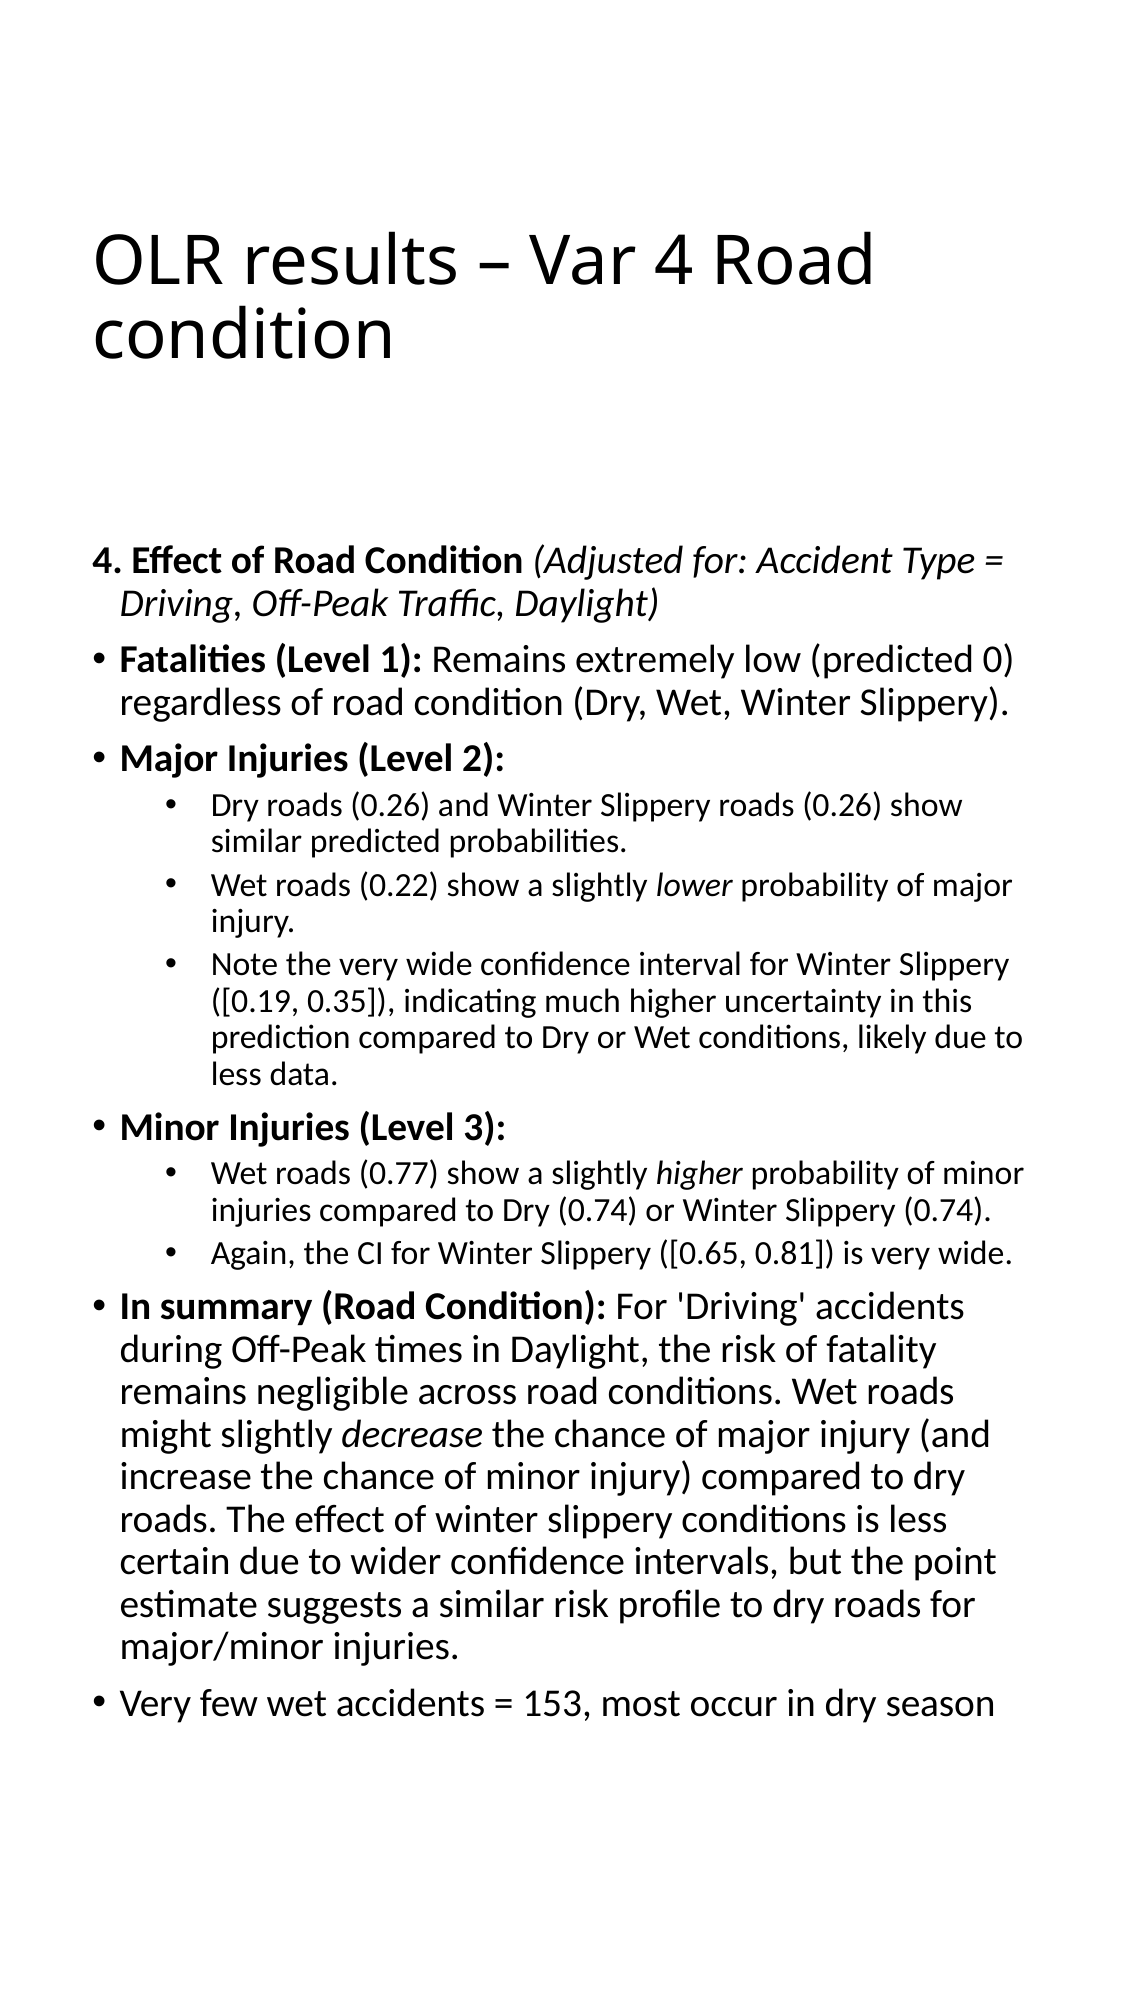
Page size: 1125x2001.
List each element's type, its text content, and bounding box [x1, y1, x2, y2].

title OLR results – Var 4 Road condition [77, 106, 1048, 493]
list 4. Effect of Road Condition (Adjusted for: Accident Type = Driving, Off-Peak Traffic, Daylight) Fatalities (Level 1): Remains extremely low (predicted 0) regardless of road condition (Dry, Wet, Winter Slippery). Major Injuries (Level 2): Dry roads (0.26) and Winter Slippery roads (0.26) show similar predicted probabilities. Wet roads (0.22) show a slightly lower probability of major injury. Note the very wide confidence interval for Winter Slippery ([0.19, 0.35]), indicating much higher uncertainty in this prediction compared to Dry or Wet conditions, likely due to less data. Minor Injuries (Level 3): Wet roads (0.77) show a slightly higher probability of minor injuries compared to Dry (0.74) or Winter Slippery (0.74). Again, the CI for Winter Slippery ([0.65, 0.81]) is very wide. In summary (Road Condition): For 'Driving' accidents during Off-Peak times in Daylight, the risk of fatality remains negligible across road conditions. Wet roads might slightly decrease the chance of major injury (and increase the chance of minor injury) compared to dry roads. The effect of winter slippery conditions is less certain due to wider confidence intervals, but the point estimate suggests a similar risk profile to dry roads for major/minor injuries. Very few wet accidents = 153, most occur in dry season [77, 532, 1048, 1802]
